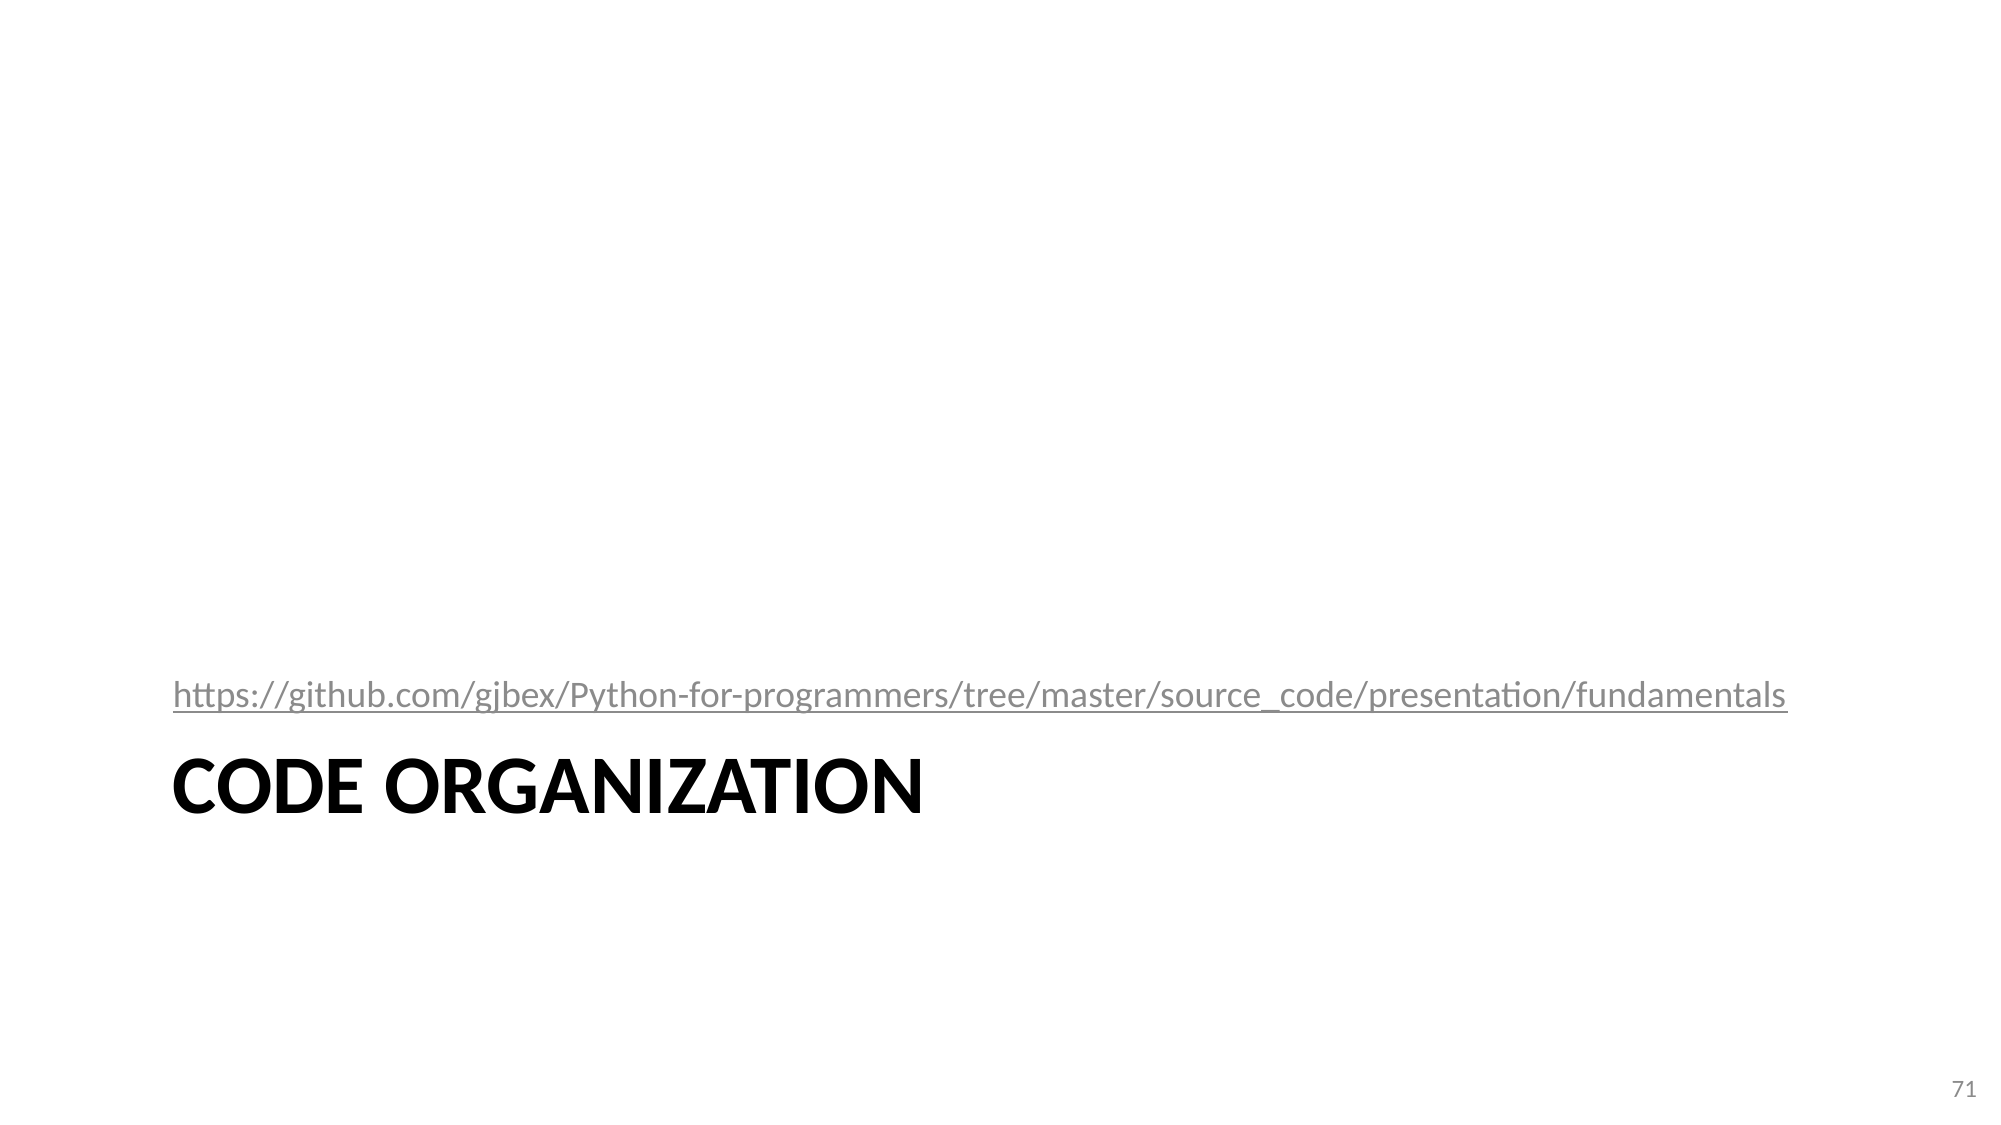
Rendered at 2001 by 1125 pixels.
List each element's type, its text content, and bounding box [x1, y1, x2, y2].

slide_number 71 [1525, 1057, 1993, 1118]
title Code organization [157, 723, 1858, 947]
list https://github.com/gjbex/Python-for-programmers/tree/master/source_code/presentation/fundamentals [157, 476, 1858, 723]
